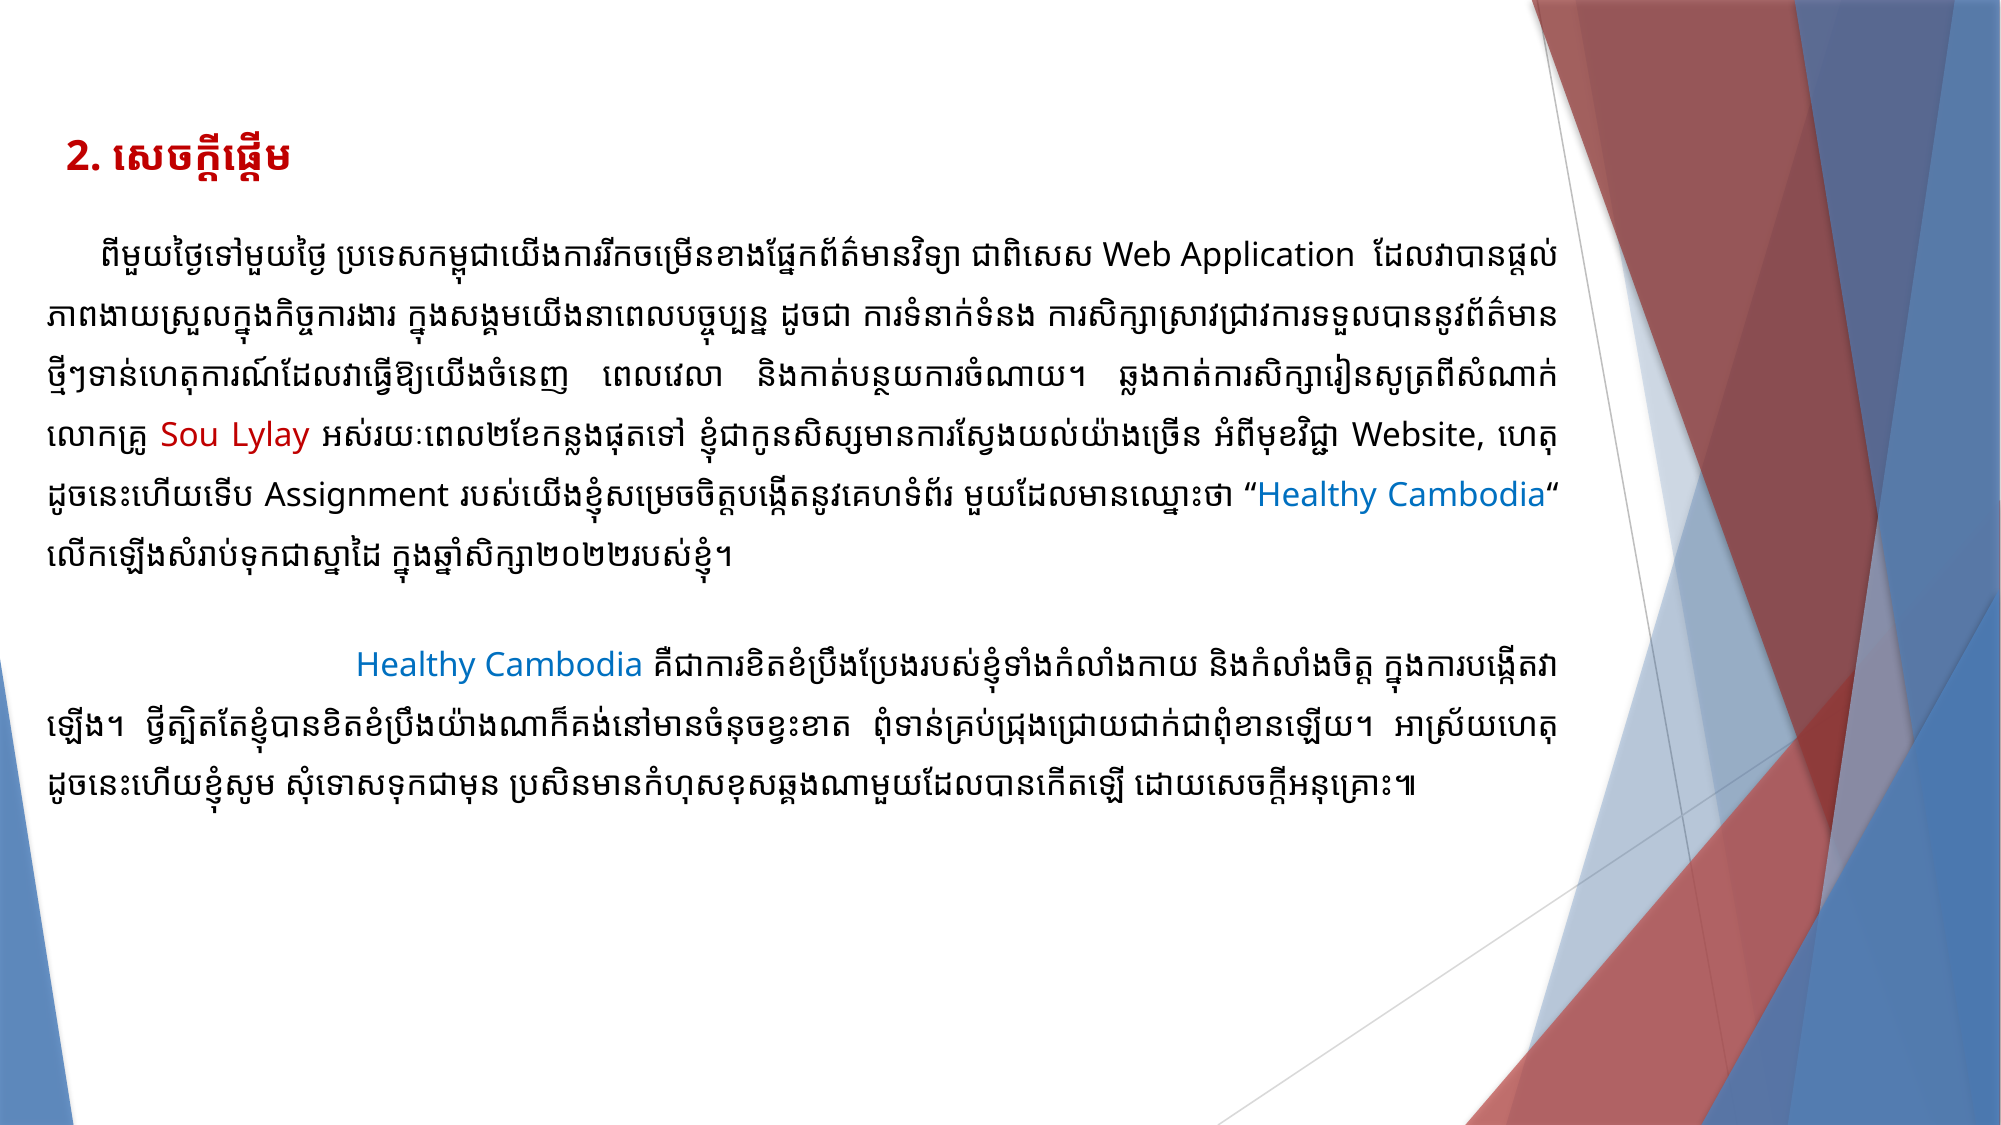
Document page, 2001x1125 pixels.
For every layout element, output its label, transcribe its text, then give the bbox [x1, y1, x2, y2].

text_box 2. សេចក្ដីផ្ដើម [47, 121, 312, 187]
text_box ពីមួយថ្ងៃទៅមួយថ្ងៃ ប្រទេសកម្ពុជាយើងការរីកចម្រើនខាងផ្នែកព័ត៌មានវិទ្យា ជាពិសេស Web Application ​​ ដែលវាបានផ្តល់ភាពងាយស្រួលក្នុងកិច្ចការងារ​ ក្នុងសង្គមយើងនាពេលបច្ចុប្បន្ន ដូចជា ការទំនាក់ទំនង ការសិក្សាស្រាវជ្រាវ​ការទទួលបាននូវព័ត៌មានថ្មីៗ​ទាន់ហេតុការណ៍ដែលវាធ្វើឱ្យយើងចំនេញ ពេលវេលា​ និង​កាត់បន្ថយការចំណាយ។ ​ឆ្លងកាត់ការសិក្សារៀនសូត្រពីសំណាក់ លោកគ្រូ Sou Lylay អស់​រយៈពេល២ខែកន្លងផុតទៅ ខ្ញុំជាកូនសិស្សមានការស្វែងយល់យ៉ាងច្រើន អំពីមុខវិជ្ជា Website, ហេតុដូចនេះហើយទើប Assignment ​របស់យើងខ្ញុំសម្រេចចិត្តបងើ្កតនូវគេហទំព័រ មួយដែលមានឈ្នោះថា​ “Healthy Cambodia“​ លើកឡើងសំរាប់ទុកជាស្នាដៃ ក្នុងឆ្នាំសិក្សា២០២២របស់ខ្ញុំ​។​​​​ ​ Healthy Cambodia គឺជាការខិតខំប្រឹងប្រែងរបស់ខ្ញុំទាំងកំលាំងកាយ និងកំលាំងចិត្ត ក្នុងការបង្កើតវាឡើង។ ថ្វីត្បិតតែខ្ញុំបានខិតខំប្រឹងយ៉ាងណាក៏គង់នៅមានចំនុចខ្វះខាត ពុំទាន់គ្រប់ជ្រុងជ្រោយជាក់ជាពុំខានឡើយ។ អាស្រ័យហេតុដូចនេះហើយខ្ញុំសូម សុំទោសទុកជាមុន ប្រសិនមាន​កំហុសខុសឆ្គងណាមួយដែលបានកើតឡើ ដោយសេចក្តីអនុគ្រោះ៕ [0, 206, 1574, 875]
